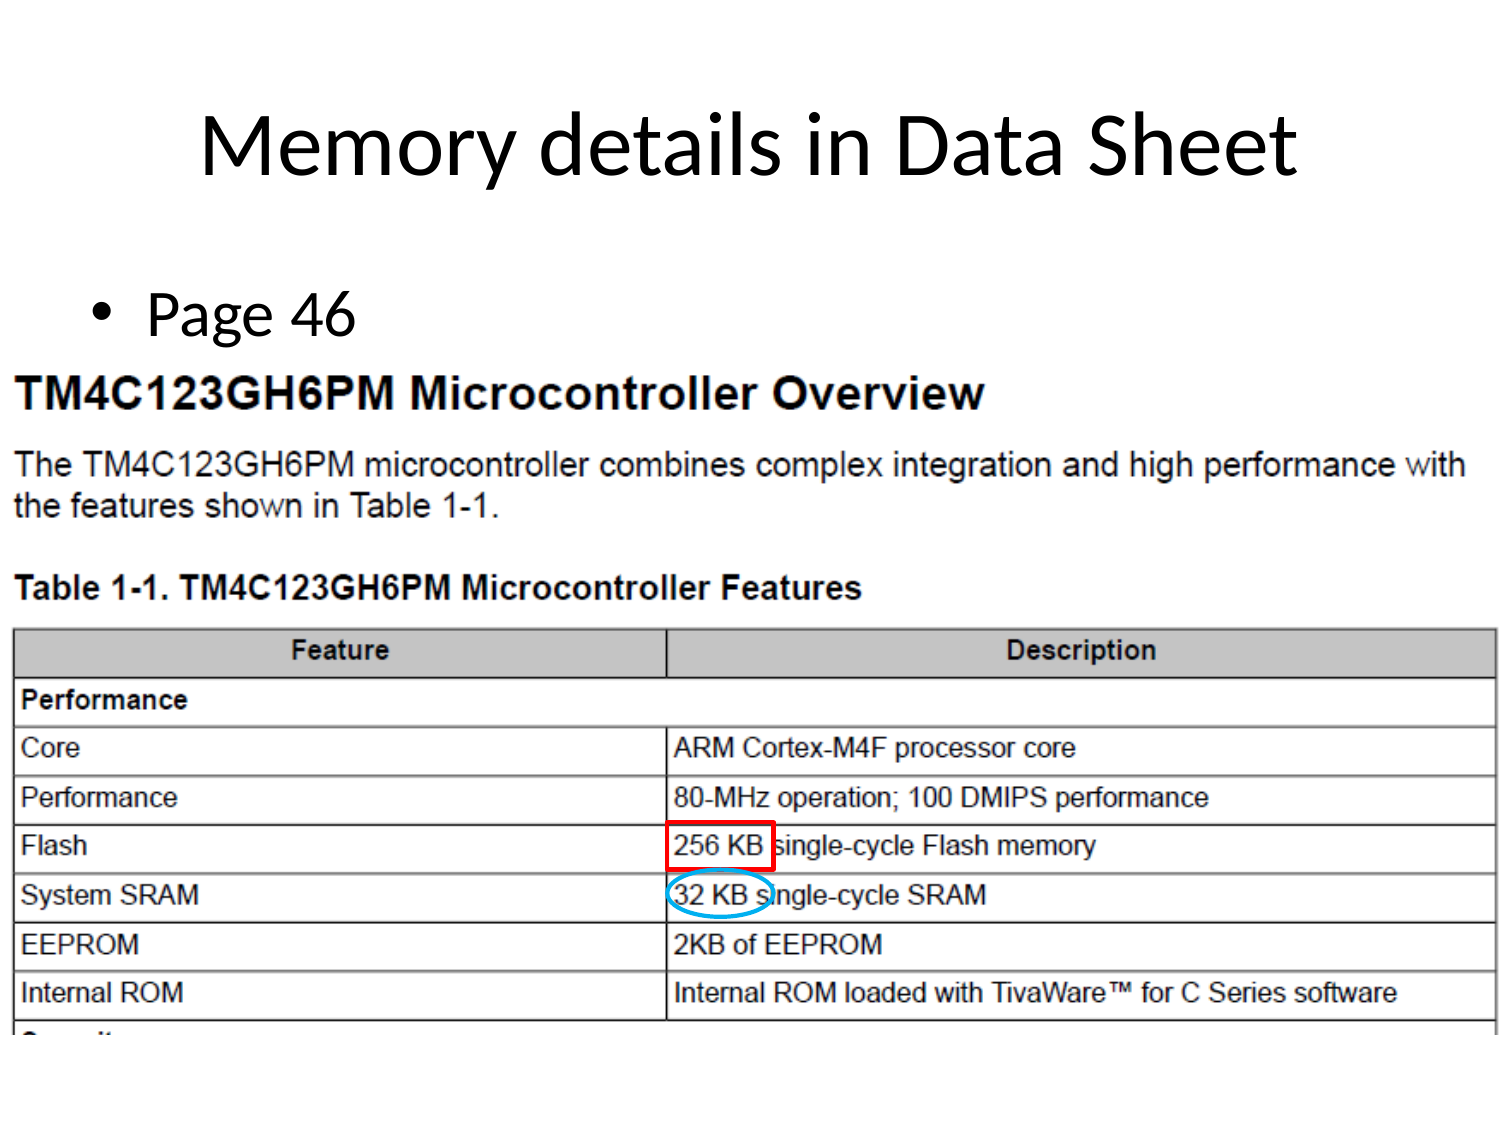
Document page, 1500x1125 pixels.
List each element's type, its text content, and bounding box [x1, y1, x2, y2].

list Page 46 [75, 262, 1425, 360]
picture [0, 361, 1500, 1036]
title Memory details in Data Sheet [75, 45, 1425, 233]
